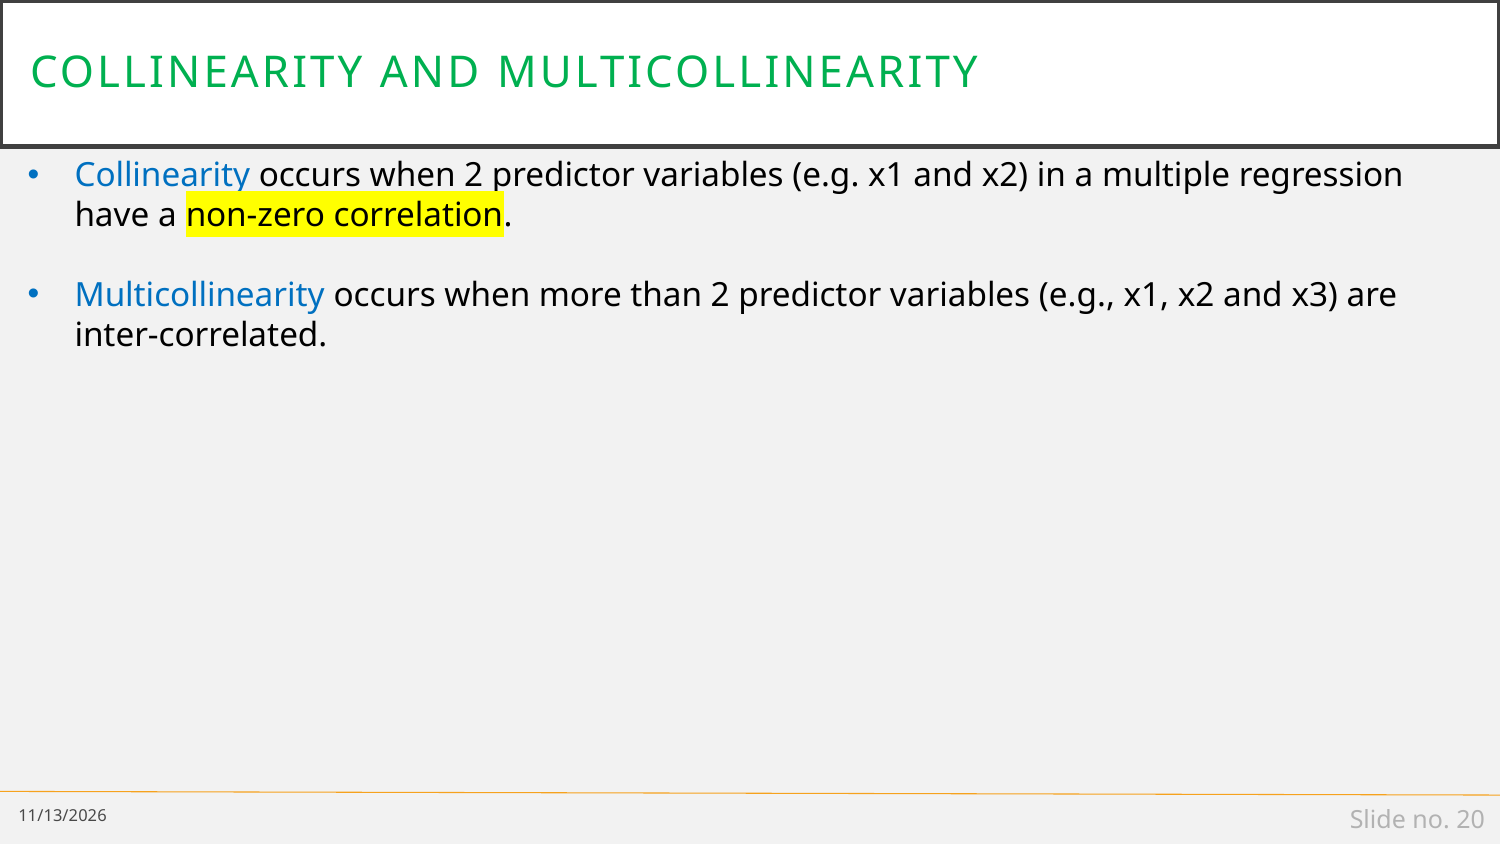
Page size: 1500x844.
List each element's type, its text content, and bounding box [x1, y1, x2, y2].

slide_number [0, 796, 122, 837]
slide_number Slide no. 20 [1162, 797, 1500, 843]
title collinearity and multicollinearity [0, 0, 1500, 149]
text_box Collinearity occurs when 2 predictor variables (e.g. x1 and x2) in a multiple regression have a non-zero correlation. Multicollinearity occurs when more than 2 predictor variables (e.g., x1, x2 and x3) are inter-correlated. [12, 146, 1459, 361]
